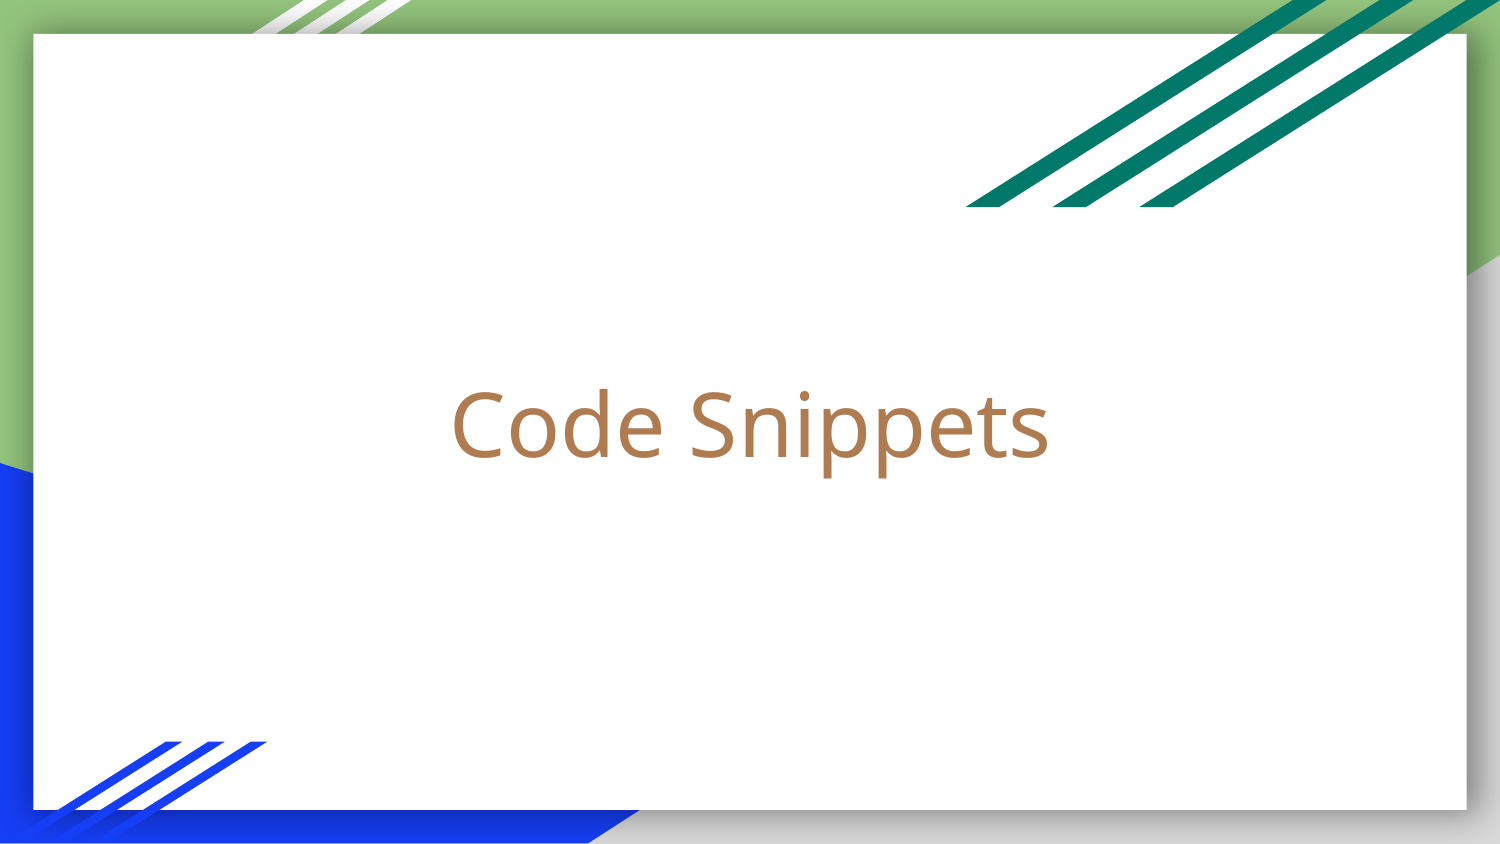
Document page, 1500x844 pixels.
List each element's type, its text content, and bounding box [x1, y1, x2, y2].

title Code Snippets [228, 213, 1274, 630]
